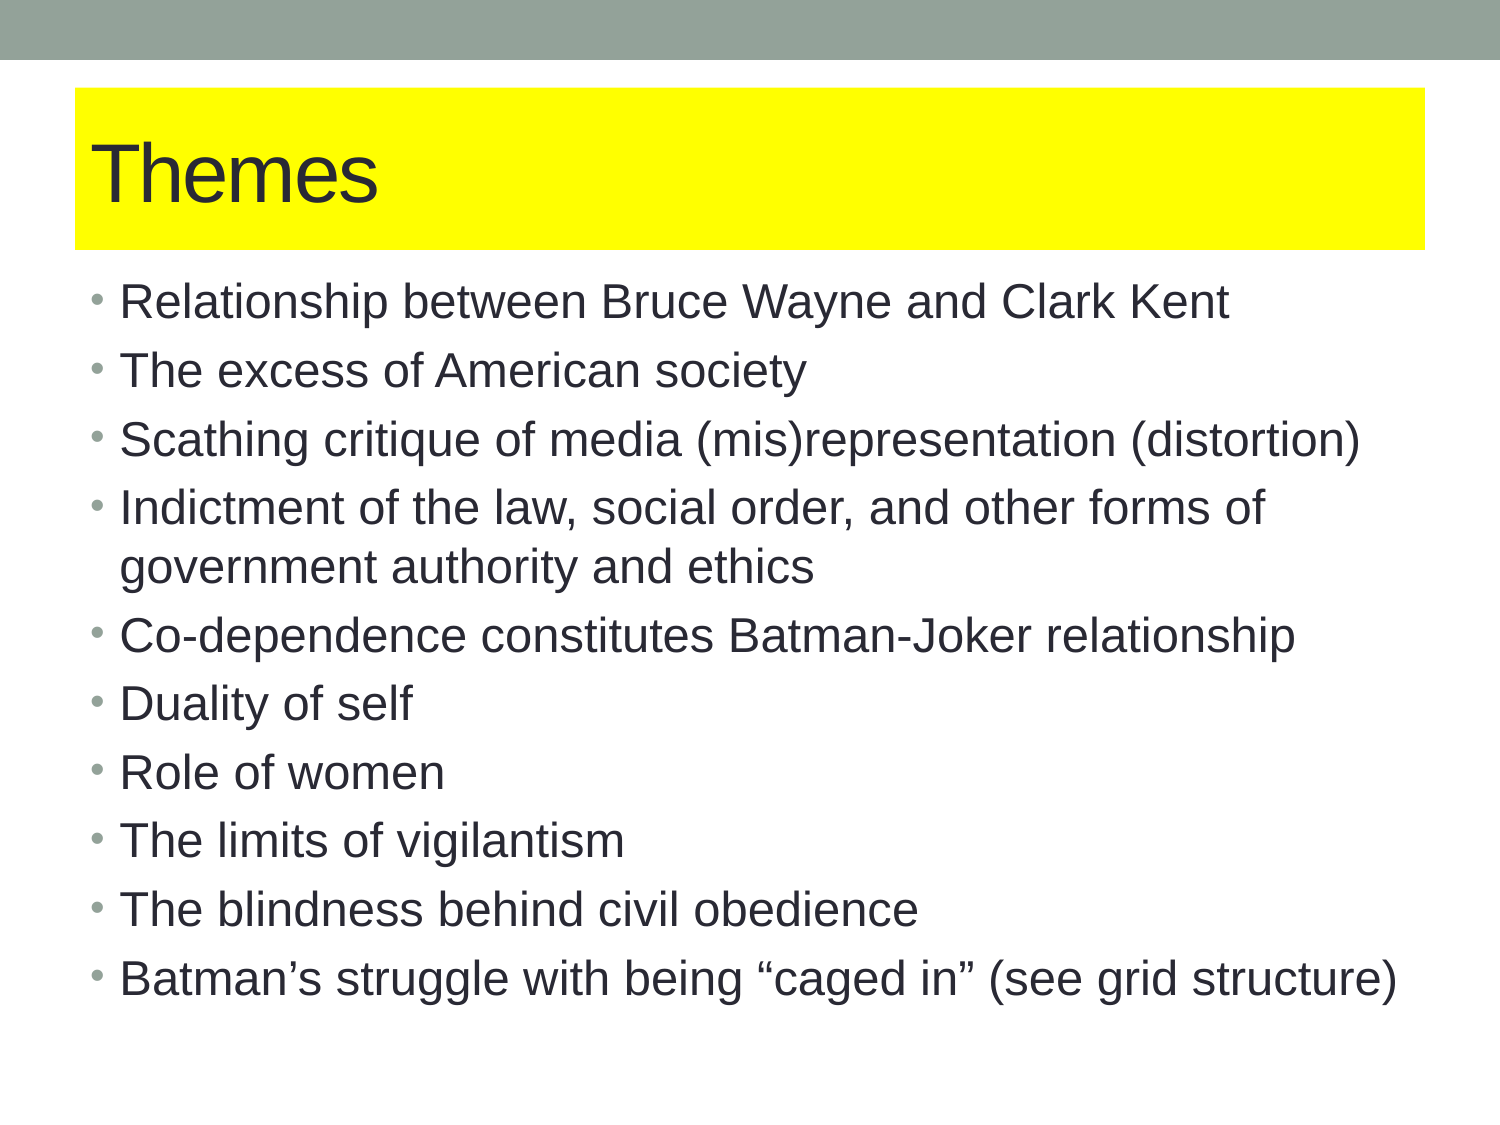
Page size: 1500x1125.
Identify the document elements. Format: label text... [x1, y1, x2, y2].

title Themes [75, 87, 1425, 250]
list Relationship between Bruce Wayne and Clark Kent The excess of American society Scathing critique of media (mis)representation (distortion) Indictment of the law, social order, and other forms of government authority and ethics Co-dependence constitutes Batman-Joker relationship Duality of self Role of women The limits of vigilantism The blindness behind civil obedience Batman’s struggle with being “caged in” (see grid structure) [75, 262, 1425, 1063]
